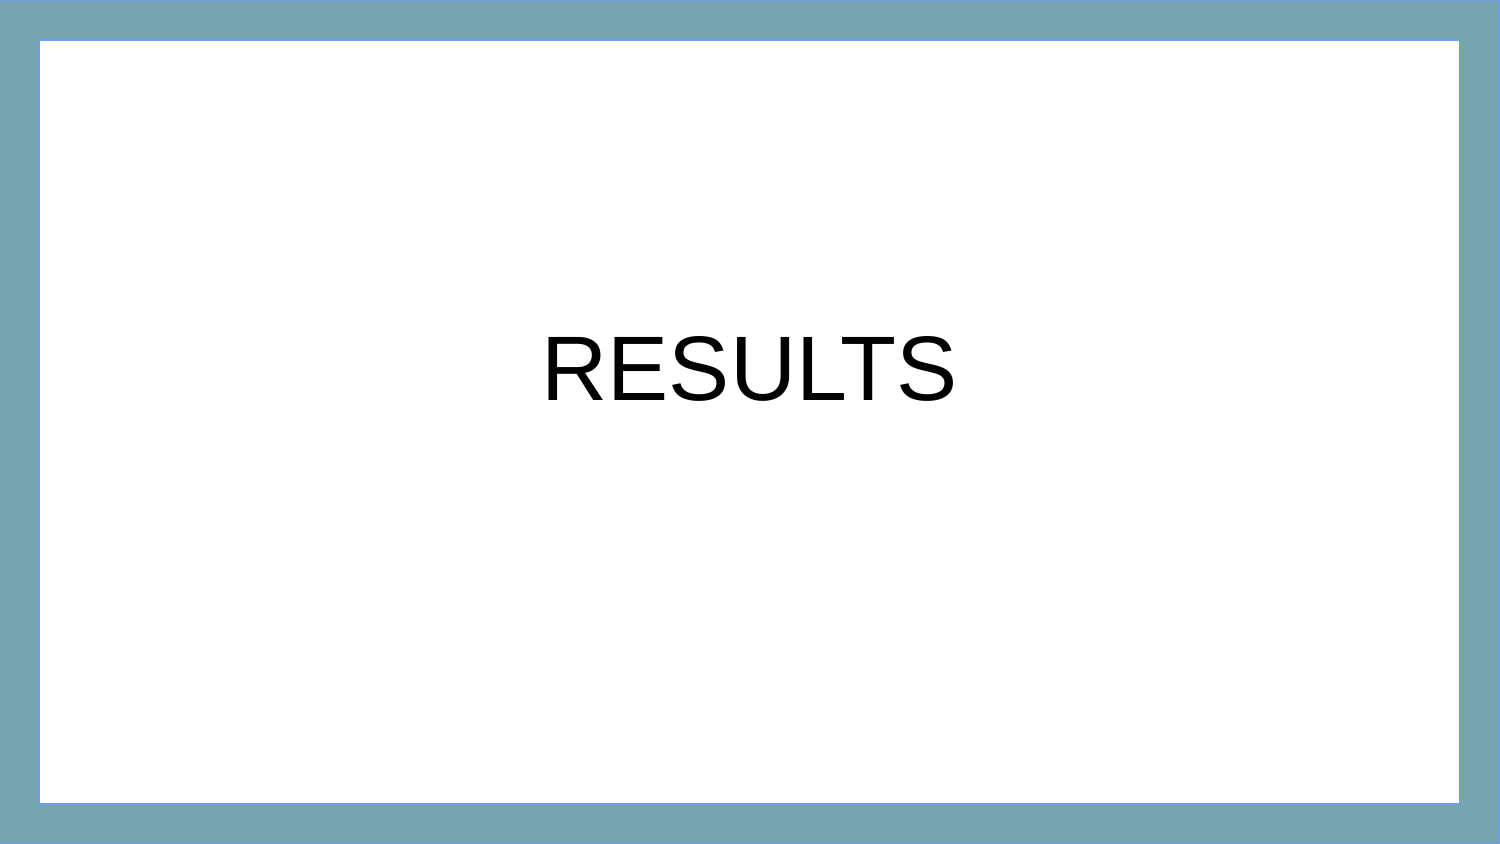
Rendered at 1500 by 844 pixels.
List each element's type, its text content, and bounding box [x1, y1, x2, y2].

title RESULTS [51, 237, 1449, 491]
text_box [0, 0, 1500, 844]
